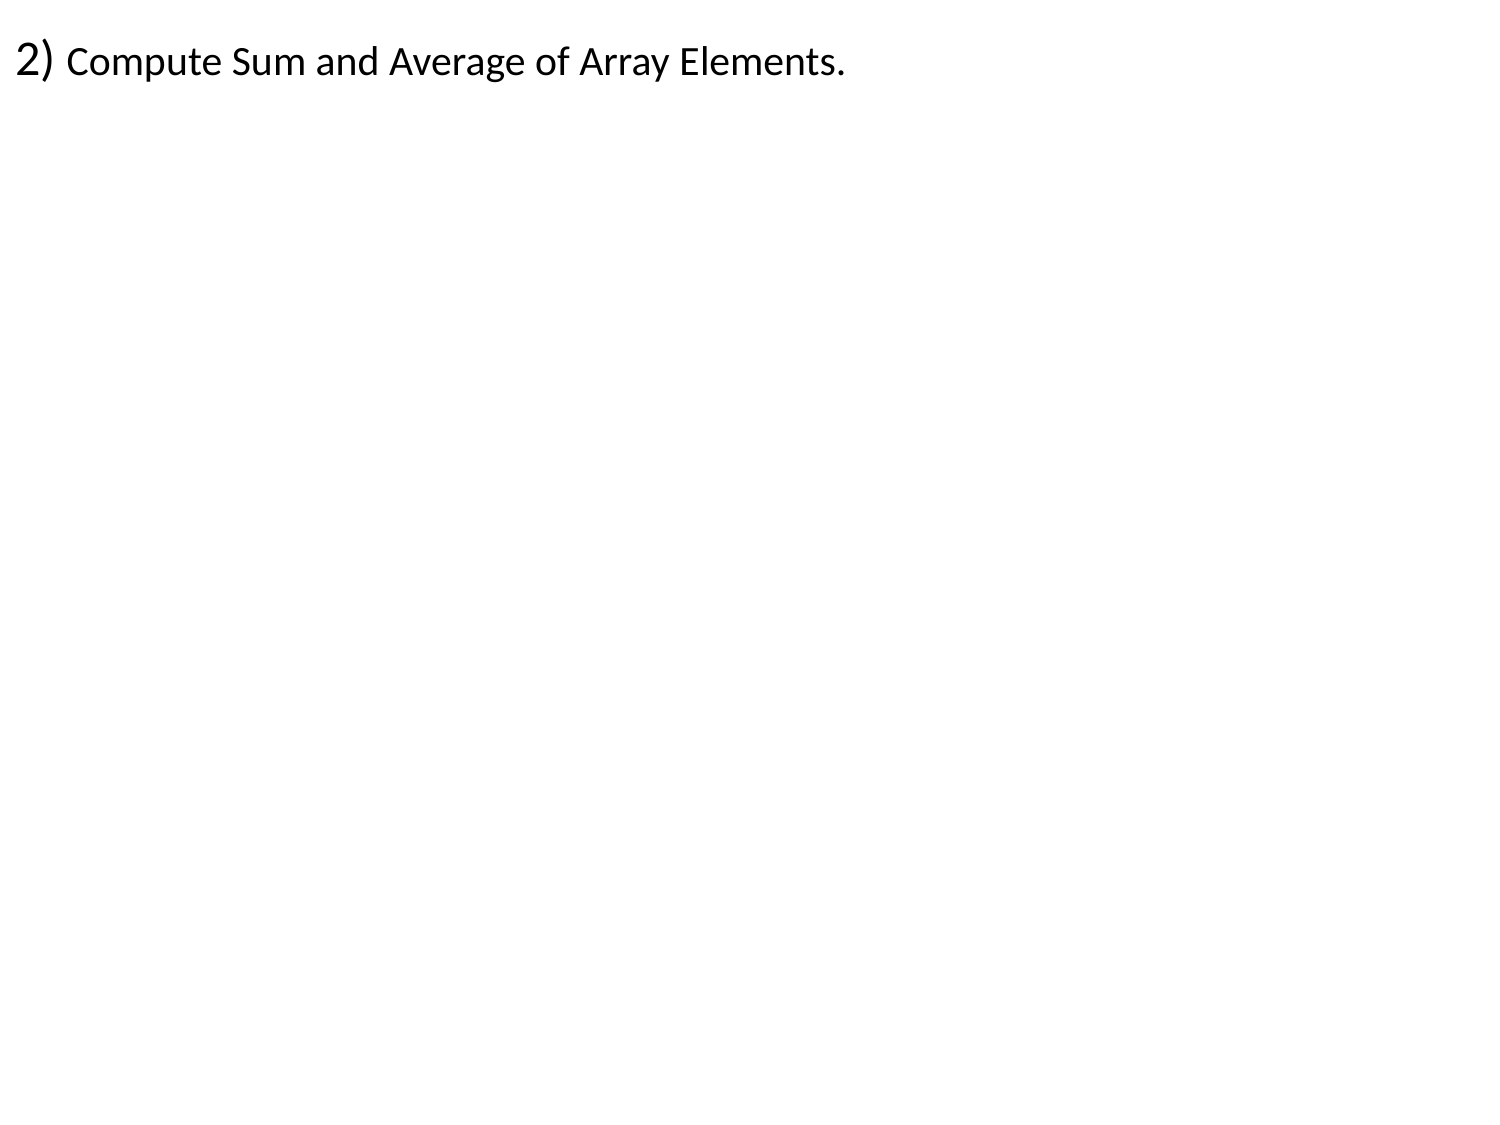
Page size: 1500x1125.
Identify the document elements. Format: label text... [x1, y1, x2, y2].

subtitle 2) Compute Sum and Average of Array Elements. [0, 25, 1500, 1125]
